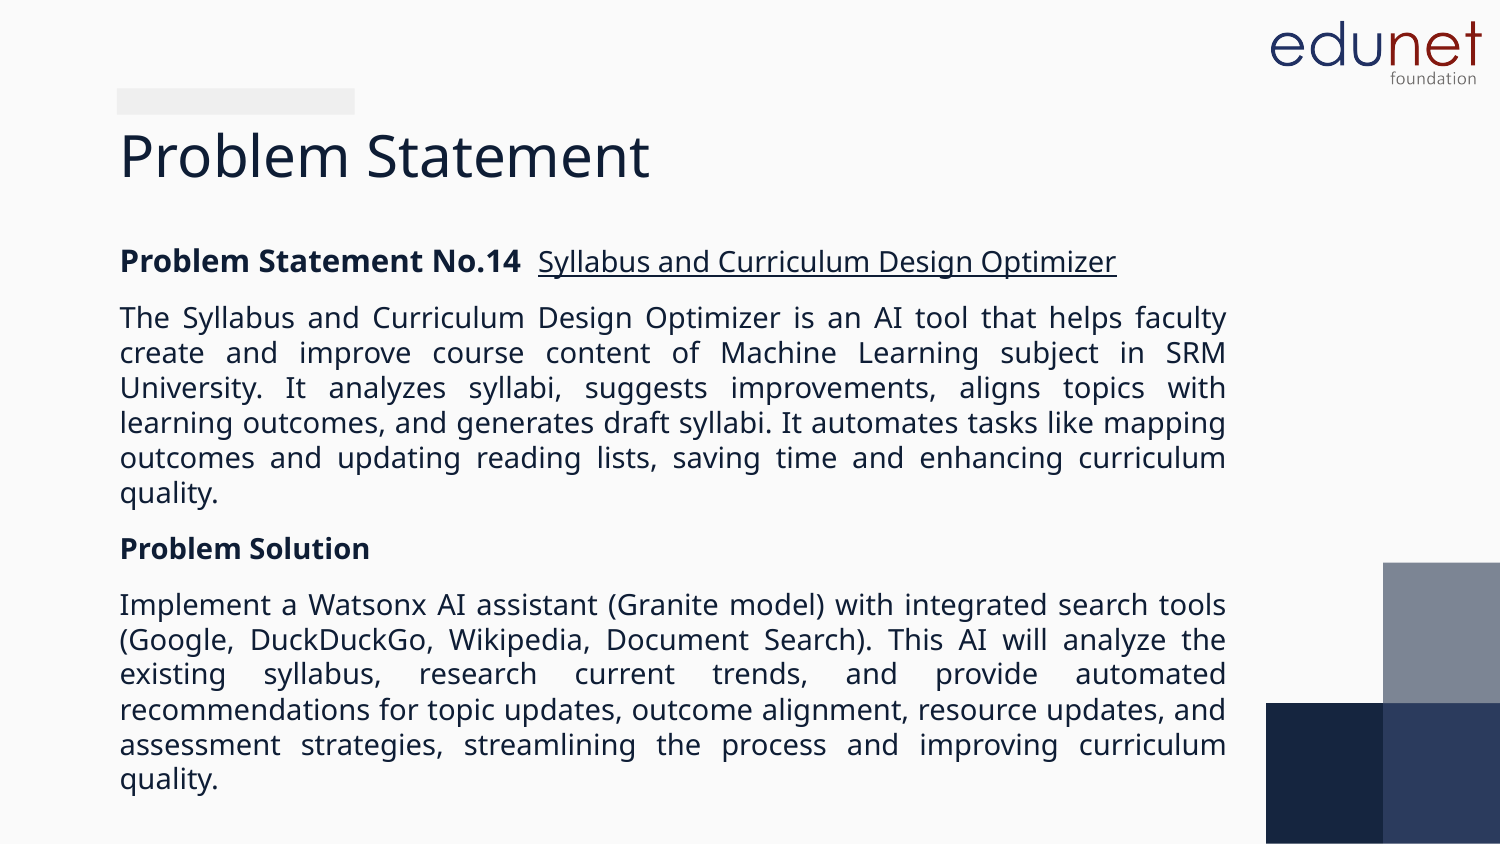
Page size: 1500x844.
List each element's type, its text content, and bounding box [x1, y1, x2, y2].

subtitle Problem Statement No.14 Syllabus and Curriculum Design Optimizer The Syllabus and Curriculum Design Optimizer is an AI tool that helps faculty create and improve course content of Machine Learning subject in SRM University. It analyzes syllabi, suggests improvements, aligns topics with learning outcomes, and generates draft syllabi. It automates tasks like mapping outcomes and updating reading lists, saving time and enhancing curriculum quality. Problem Solution Implement a Watsonx AI assistant (Granite model) with integrated search tools (Google, DuckDuckGo, Wikipedia, Document Search). This AI will analyze the existing syllabus, research current trends, and provide automated recommendations for topic updates, outcome alignment, resource updates, and assessment strategies, streamlining the process and improving curriculum quality. [104, 226, 1243, 782]
title Problem Statement [104, 0, 867, 204]
picture [1266, 17, 1484, 89]
